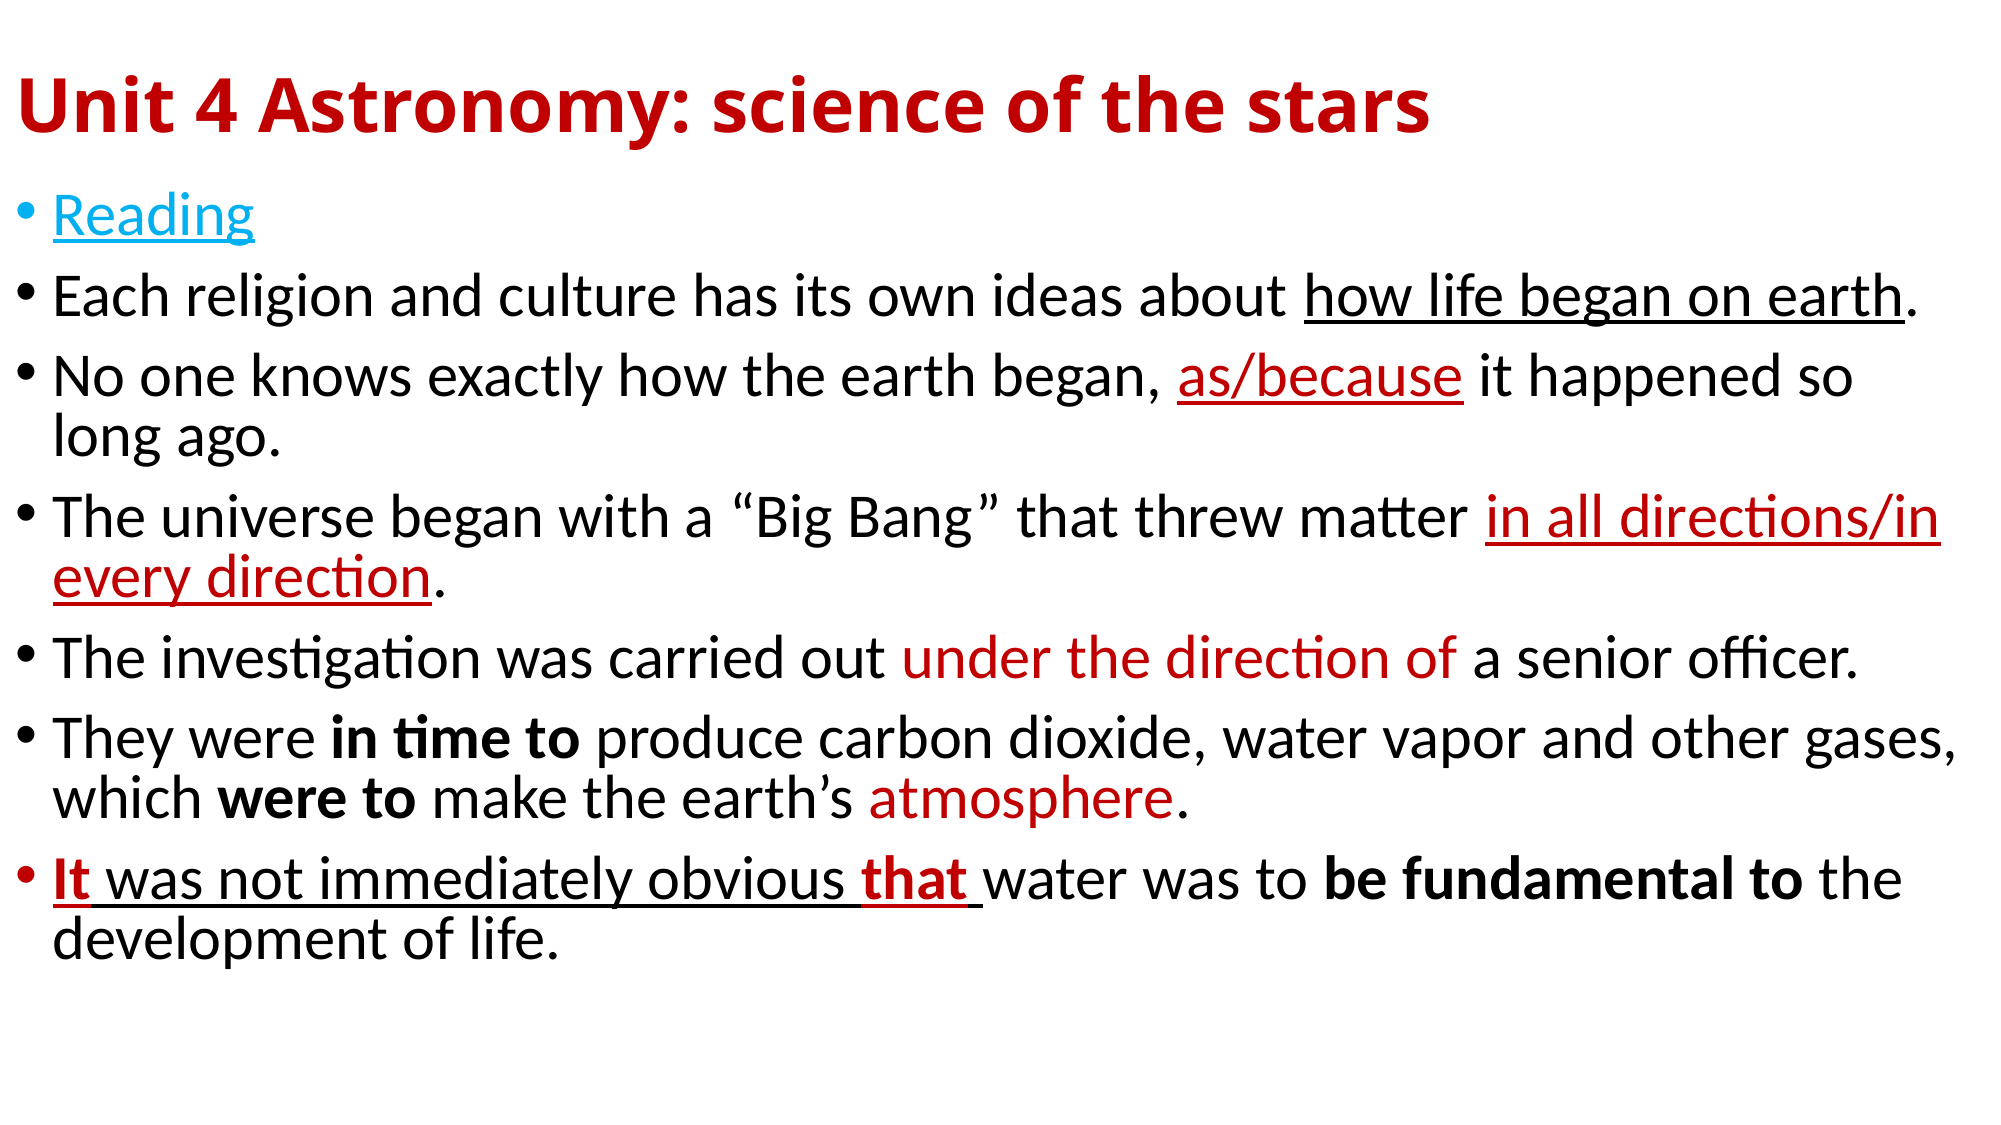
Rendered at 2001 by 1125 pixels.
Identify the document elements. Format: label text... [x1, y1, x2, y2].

list Reading Each religion and culture has its own ideas about how life began on earth. No one knows exactly how the earth began, as/because it happened so long ago. The universe began with a “Big Bang” that threw matter in all directions/in every direction. The investigation was carried out under the direction of a senior officer. They were in time to produce carbon dioxide, water vapor and other gases, which were to make the earth’s atmosphere. It was not immediately obvious that water was to be fundamental to the development of life. [0, 179, 1990, 1125]
title Unit 4 Astronomy: science of the stars [0, 0, 1725, 179]
